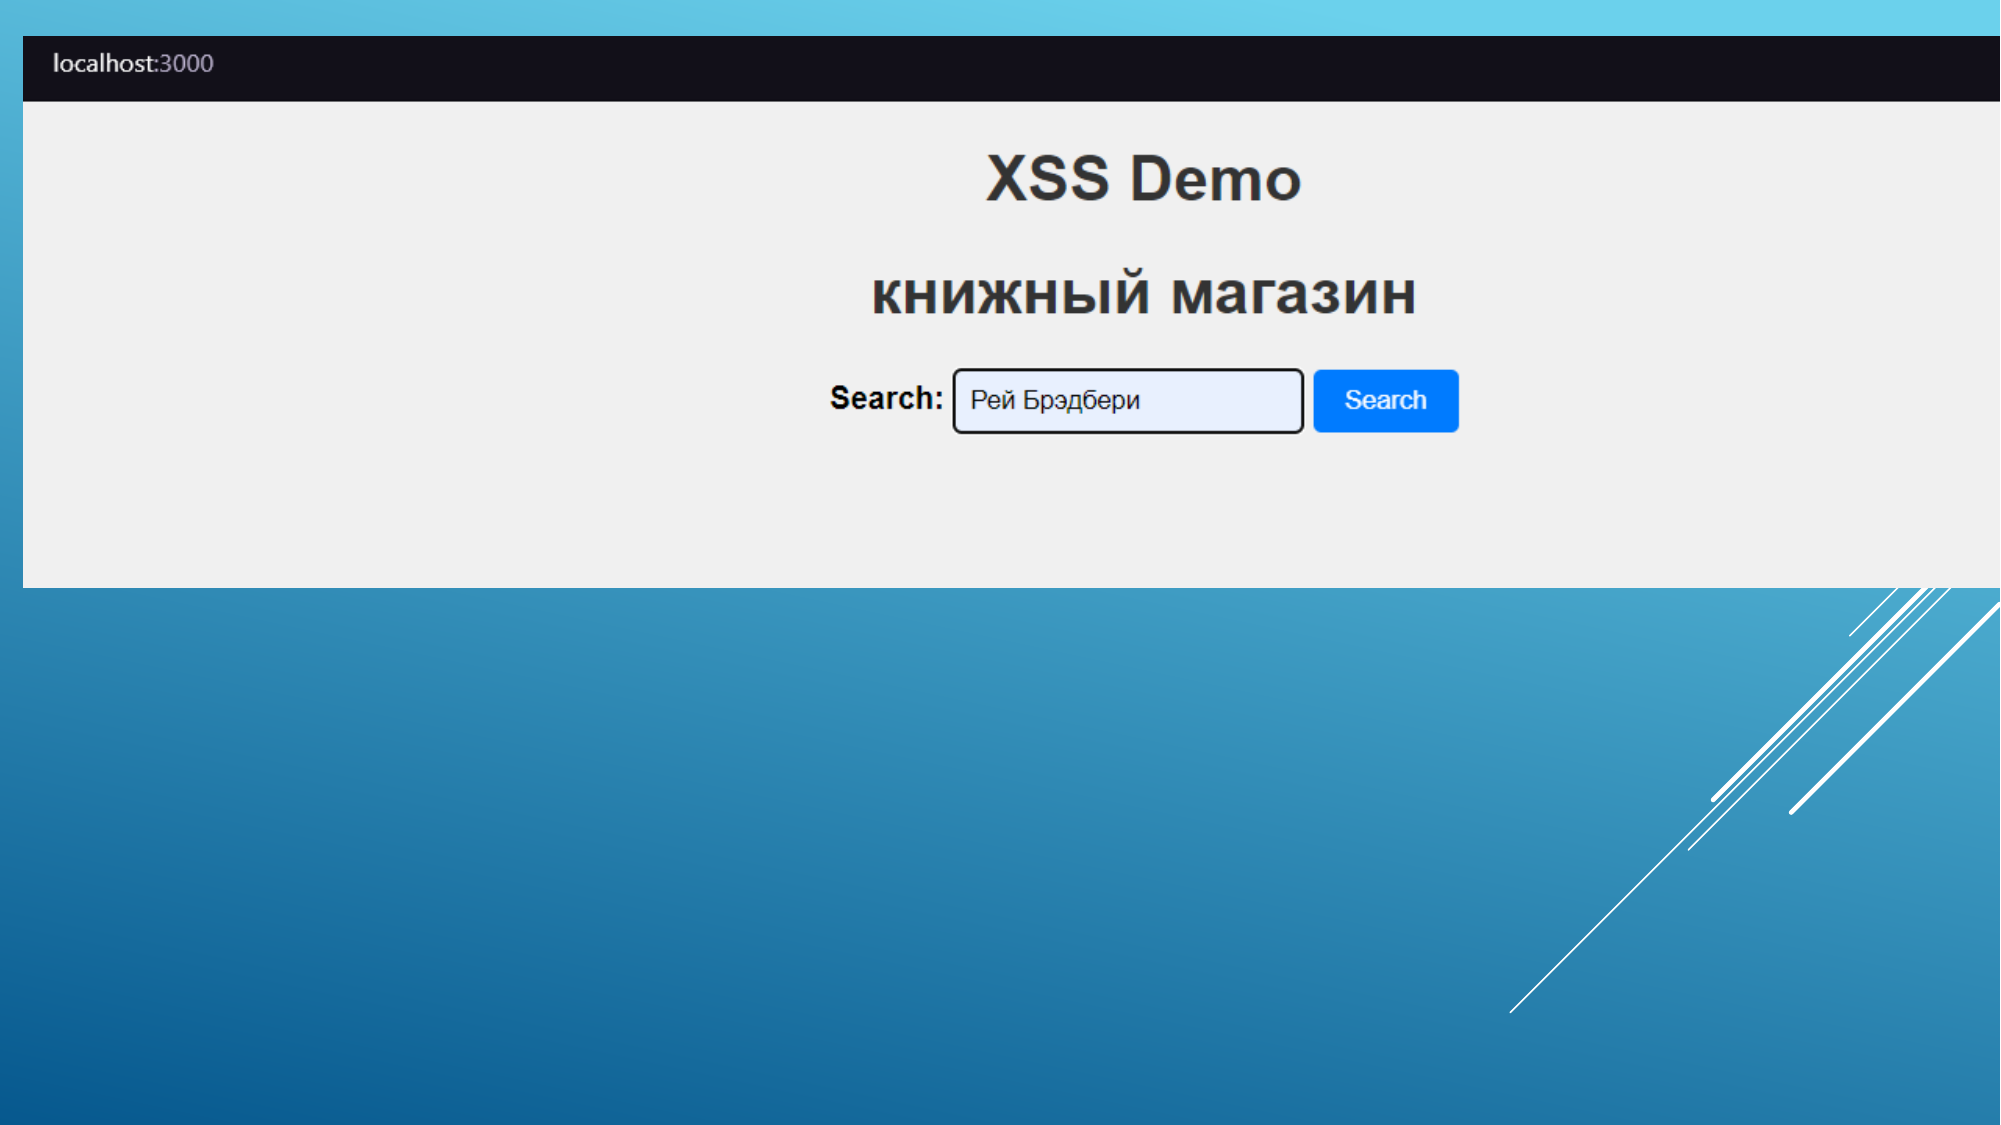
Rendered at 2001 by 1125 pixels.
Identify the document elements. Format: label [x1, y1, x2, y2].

picture [22, 36, 2000, 588]
